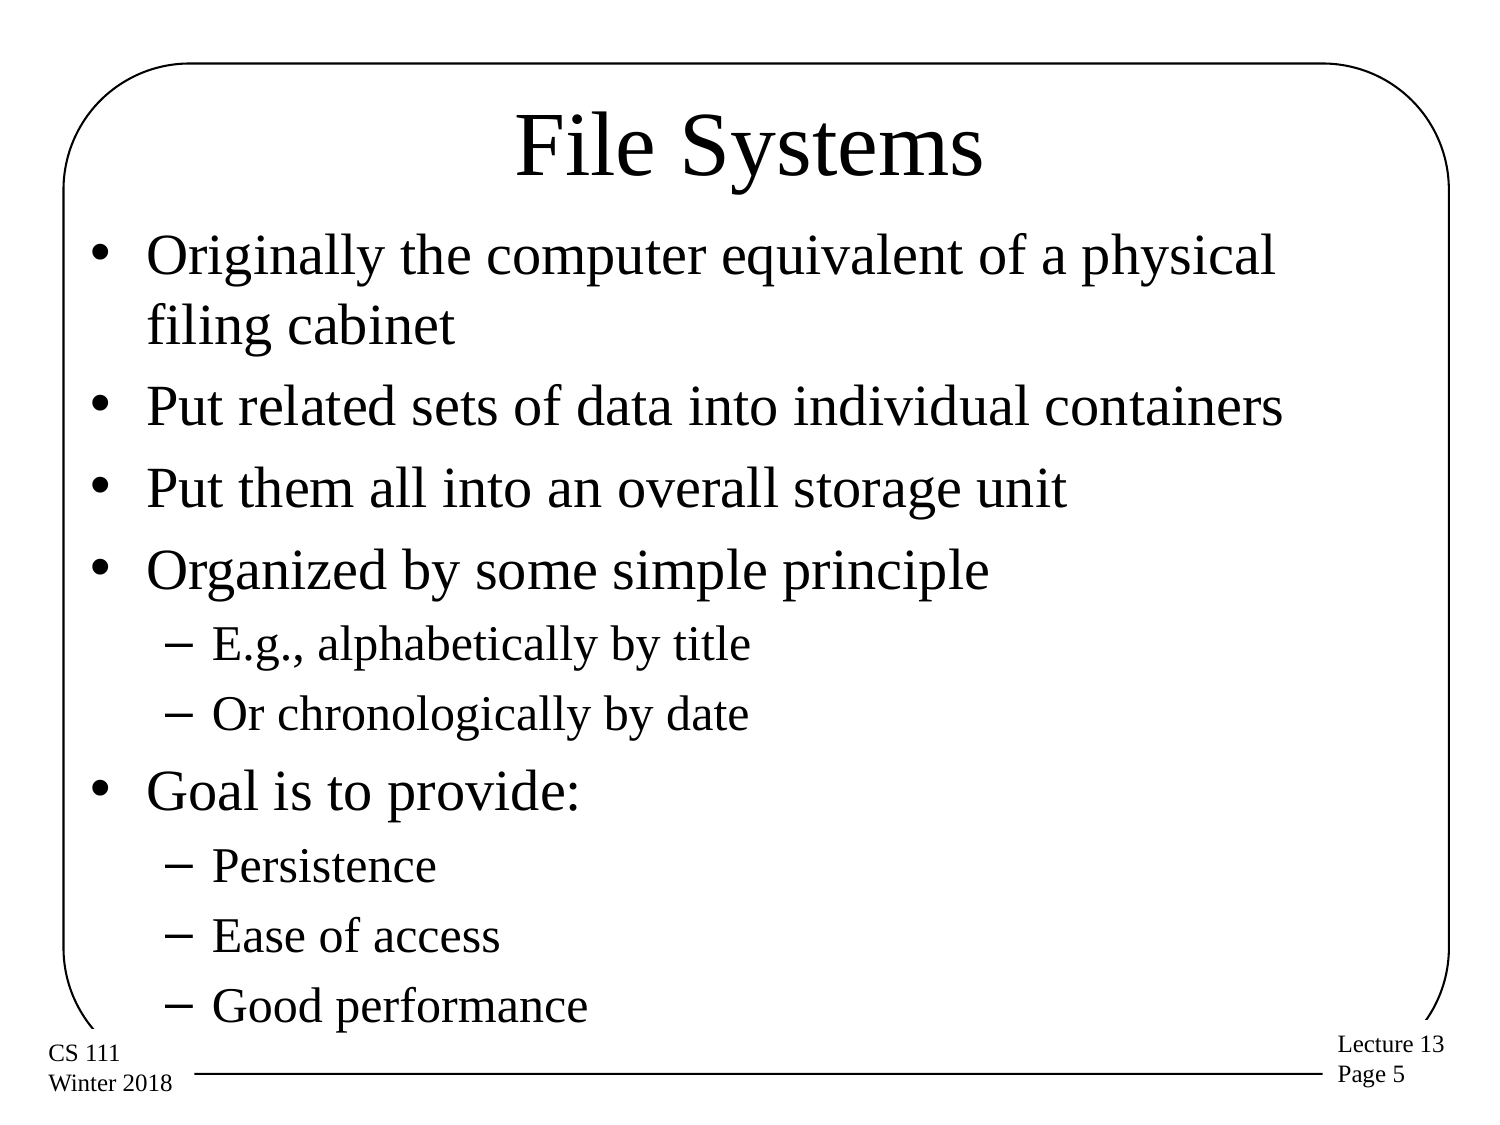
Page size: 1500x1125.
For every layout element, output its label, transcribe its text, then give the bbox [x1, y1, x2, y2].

list Originally the computer equivalent of a physical filing cabinet Put related sets of data into individual containers Put them all into an overall storage unit Organized by some simple principle E.g., alphabetically by title Or chronologically by date Goal is to provide: Persistence Ease of access Good performance [74, 208, 1426, 951]
title File Systems [74, 44, 1426, 208]
